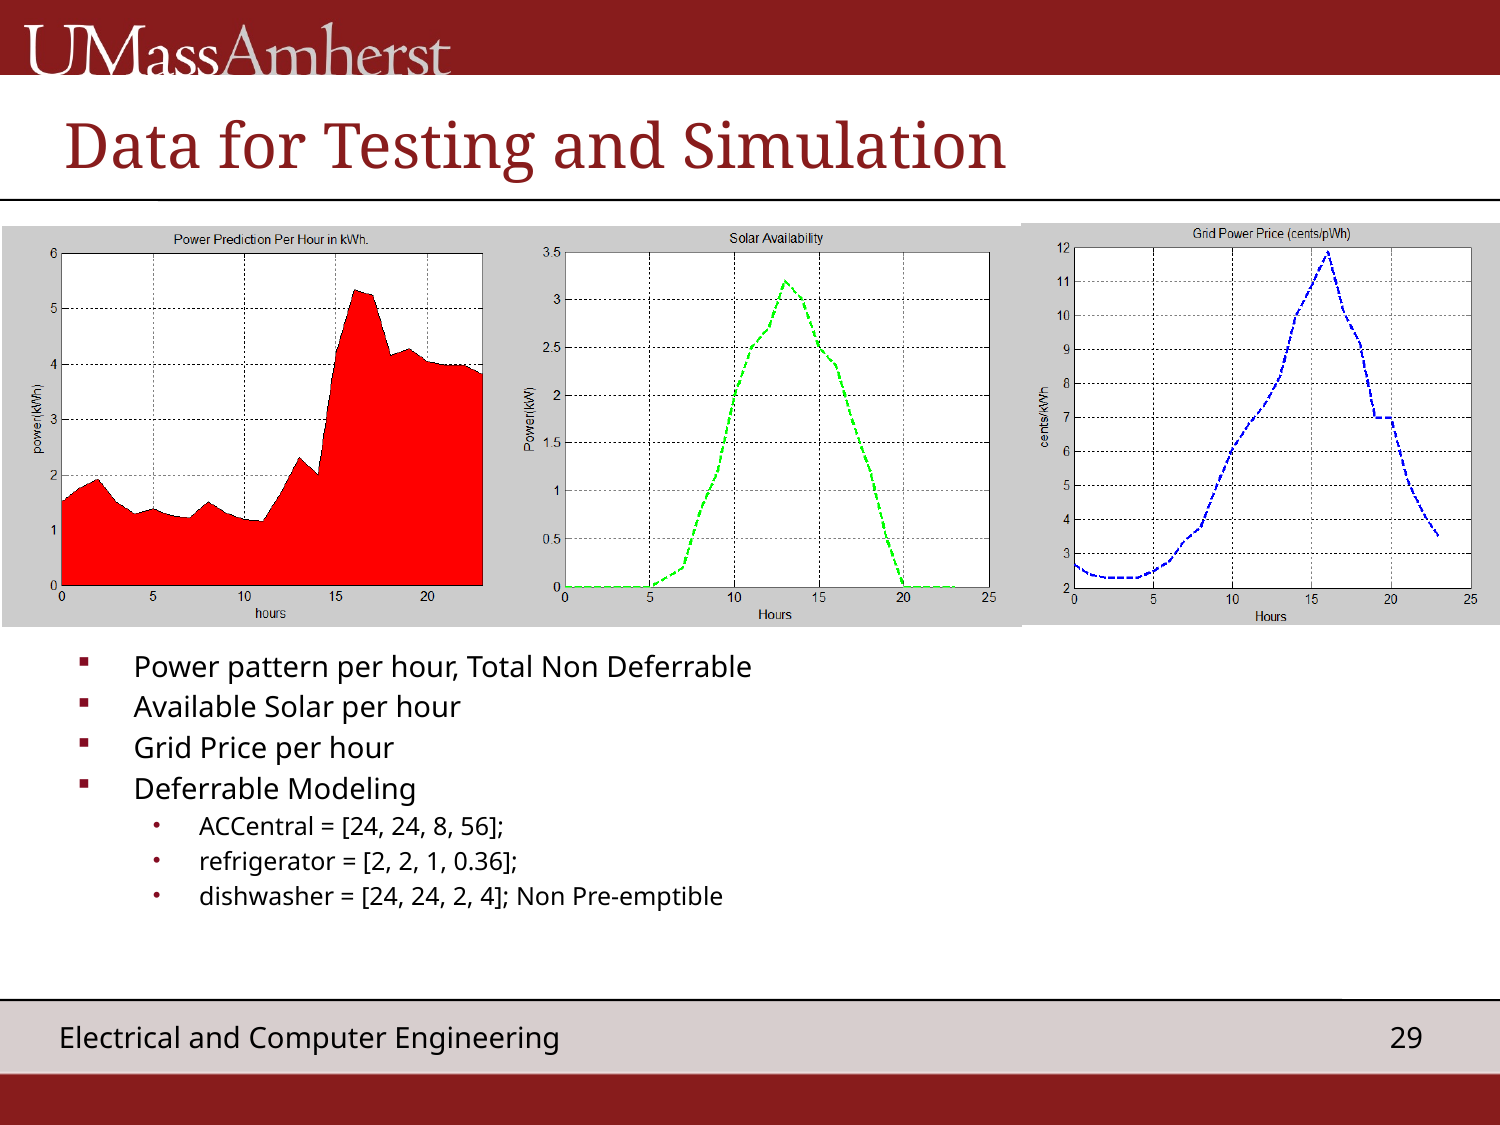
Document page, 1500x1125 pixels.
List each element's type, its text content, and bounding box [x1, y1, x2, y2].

picture [2, 223, 1500, 627]
picture [0, 0, 1500, 75]
list Power pattern per hour, Total Non Deferrable Available Solar per hour Grid Price per hour Deferrable Modeling ACCentral = [24, 24, 8, 56]; refrigerator = [2, 2, 1, 0.36]; dishwasher = [24, 24, 2, 4]; Non Pre-emptible [62, 634, 1400, 963]
title Data for Testing and Simulation [50, 99, 1500, 188]
